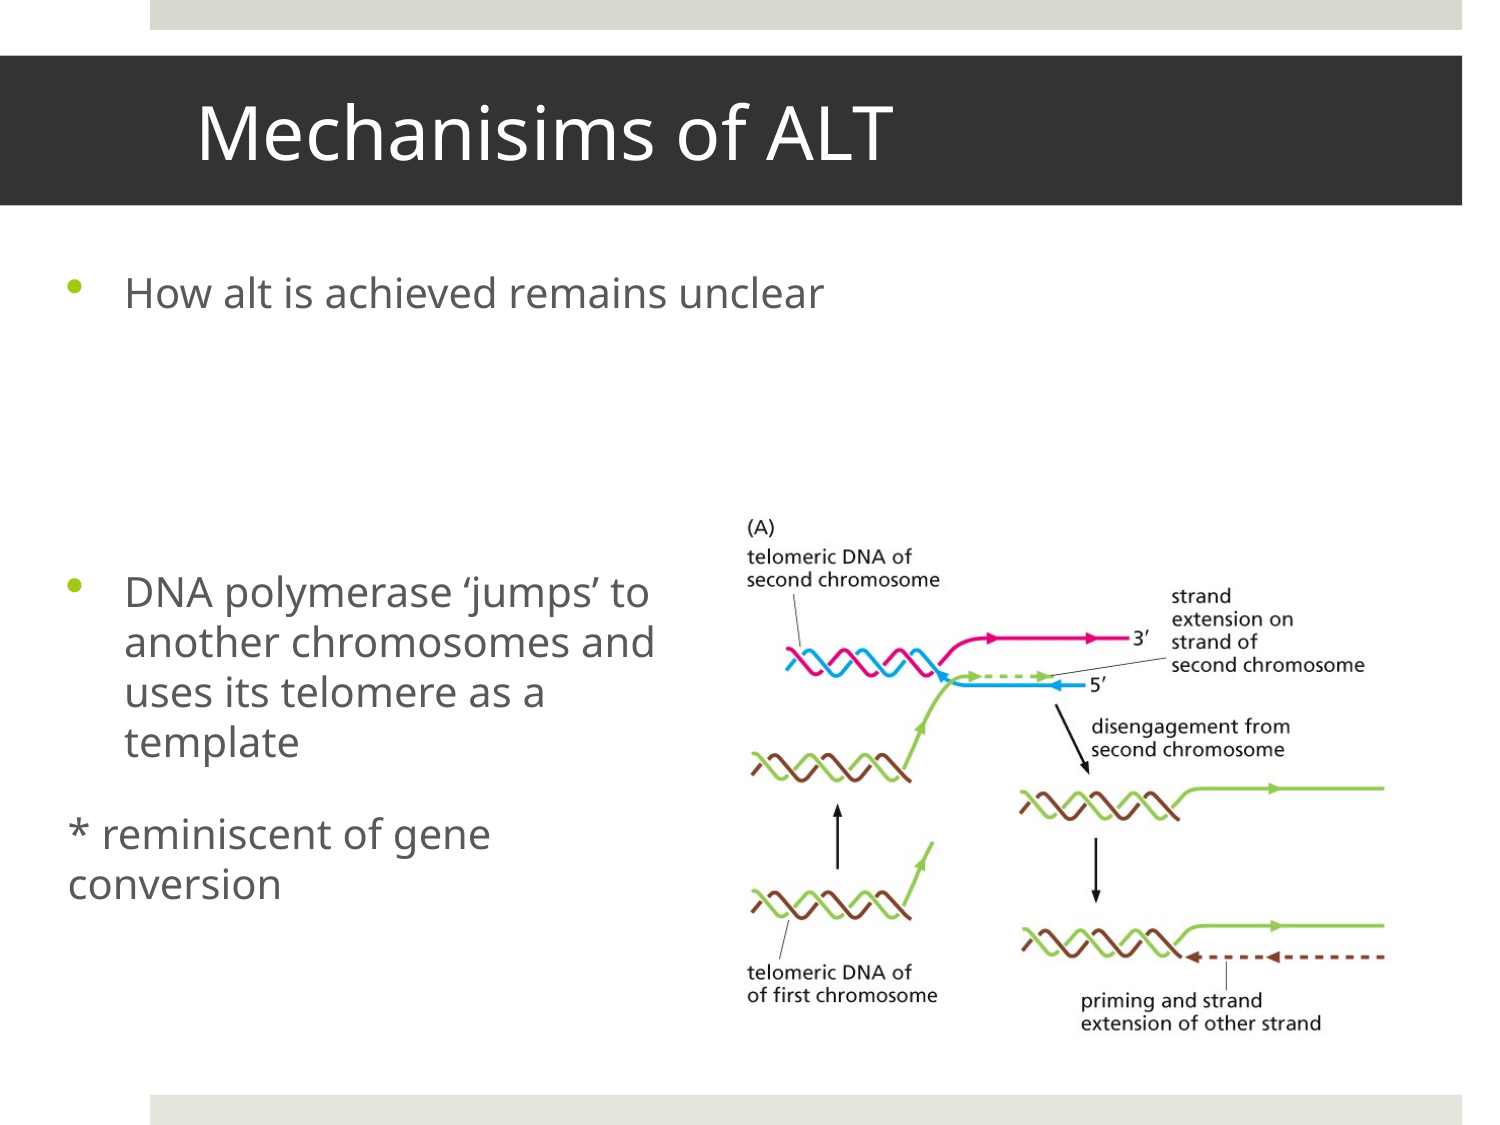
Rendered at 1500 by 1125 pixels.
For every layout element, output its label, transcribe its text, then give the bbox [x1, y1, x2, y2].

text_box DNA polymerase ‘jumps’ to another chromosomes and uses its telomere as a template * reminiscent of gene conversion [52, 558, 679, 1055]
picture [730, 508, 1476, 1055]
title Mechanisims of ALT [0, 55, 1463, 206]
list How alt is achieved remains unclear [52, 258, 1463, 476]
